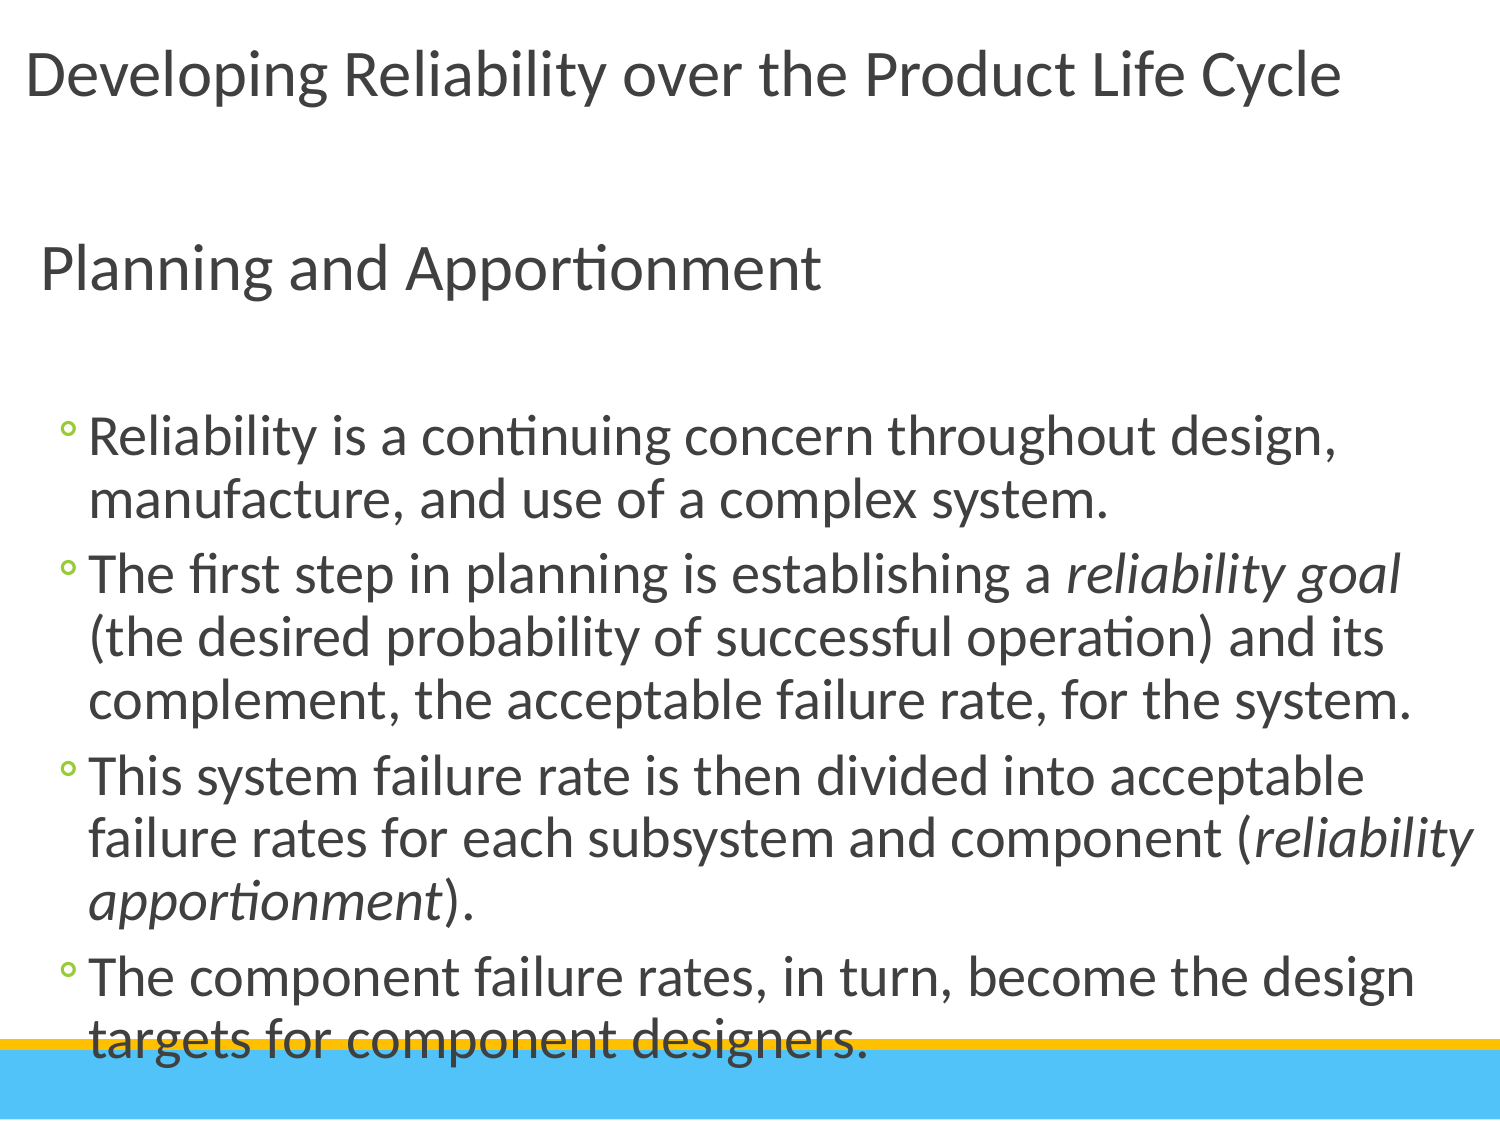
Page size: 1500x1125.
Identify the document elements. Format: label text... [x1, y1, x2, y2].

list Developing Reliability over the Product Life Cycle Planning and Apportionment Reliability is a continuing concern throughout design, manufacture, and use of a complex system. The first step in planning is establishing a reliability goal (the desired probability of successful operation) and its complement, the acceptable failure rate, for the system. This system failure rate is then divided into acceptable failure rates for each subsystem and component (reliability apportionment). The component failure rates, in turn, become the design targets for component designers. [25, 31, 1487, 1094]
